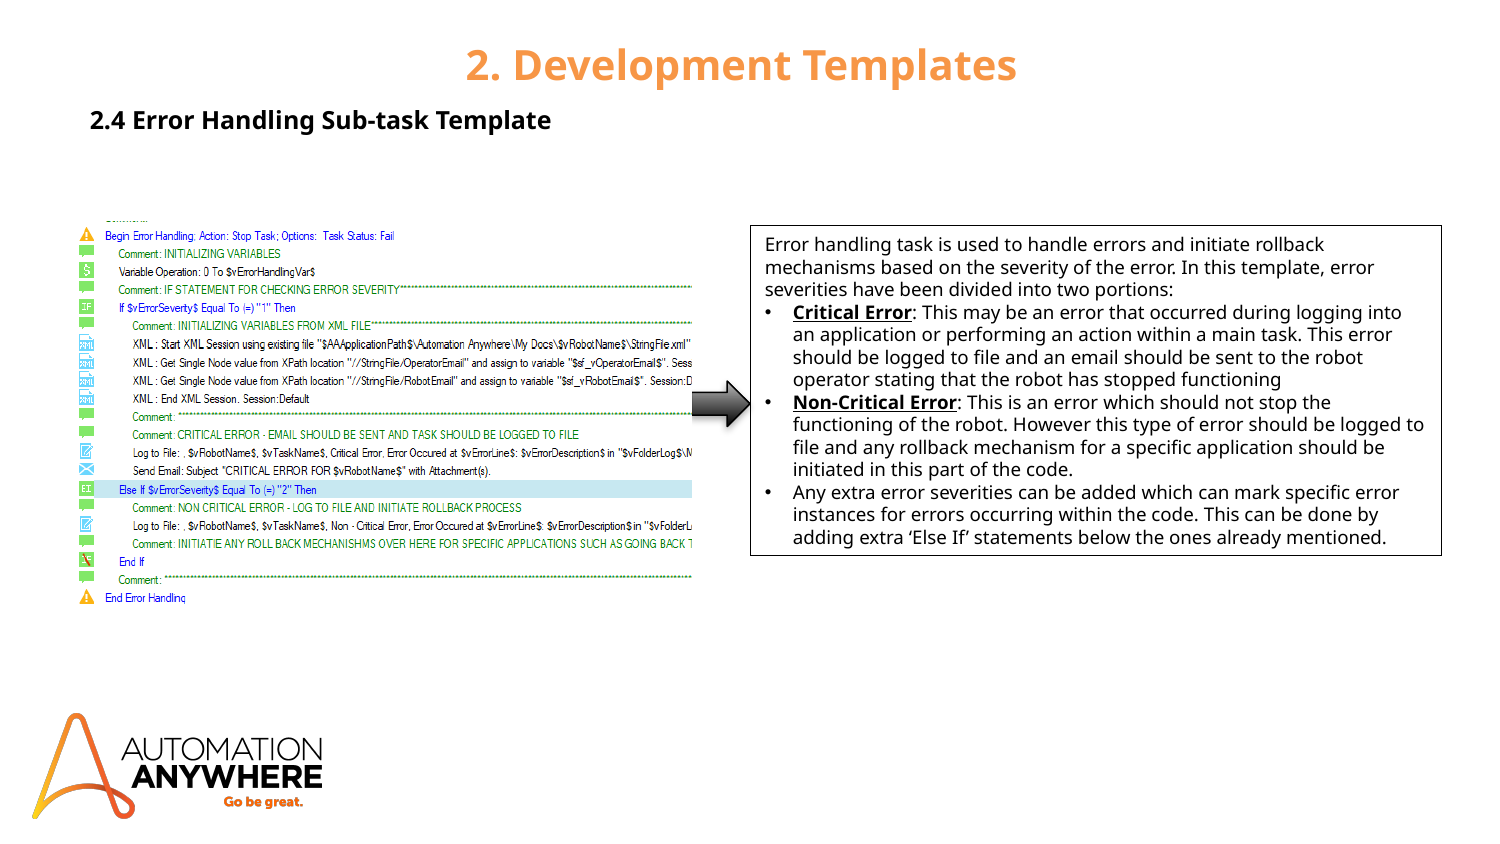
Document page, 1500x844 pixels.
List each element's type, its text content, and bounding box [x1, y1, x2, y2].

text_box [696, 380, 751, 428]
picture [74, 221, 692, 604]
text_box 2.4 Error Handling Sub-task Template [74, 97, 742, 143]
picture [32, 713, 322, 819]
title 2. Development Templates [66, 34, 1417, 94]
text_box Error handling task is used to handle errors and initiate rollback mechanisms based on the severity of the error. In this template, error severities have been divided into two portions: Critical Error: This may be an error that occurred during logging into an application or performing an action within a main task. This error should be logged to file and an email should be sent to the robot operator stating that the robot has stopped functioning Non-Critical Error: This is an error which should not stop the functioning of the robot. However this type of error should be logged to file and any rollback mechanism for a specific application should be initiated in this part of the code. Any extra error severities can be added which can mark specific error instances for errors occurring within the code. This can be done by adding extra ‘Else If’ statements below the ones already mentioned. [750, 225, 1442, 556]
